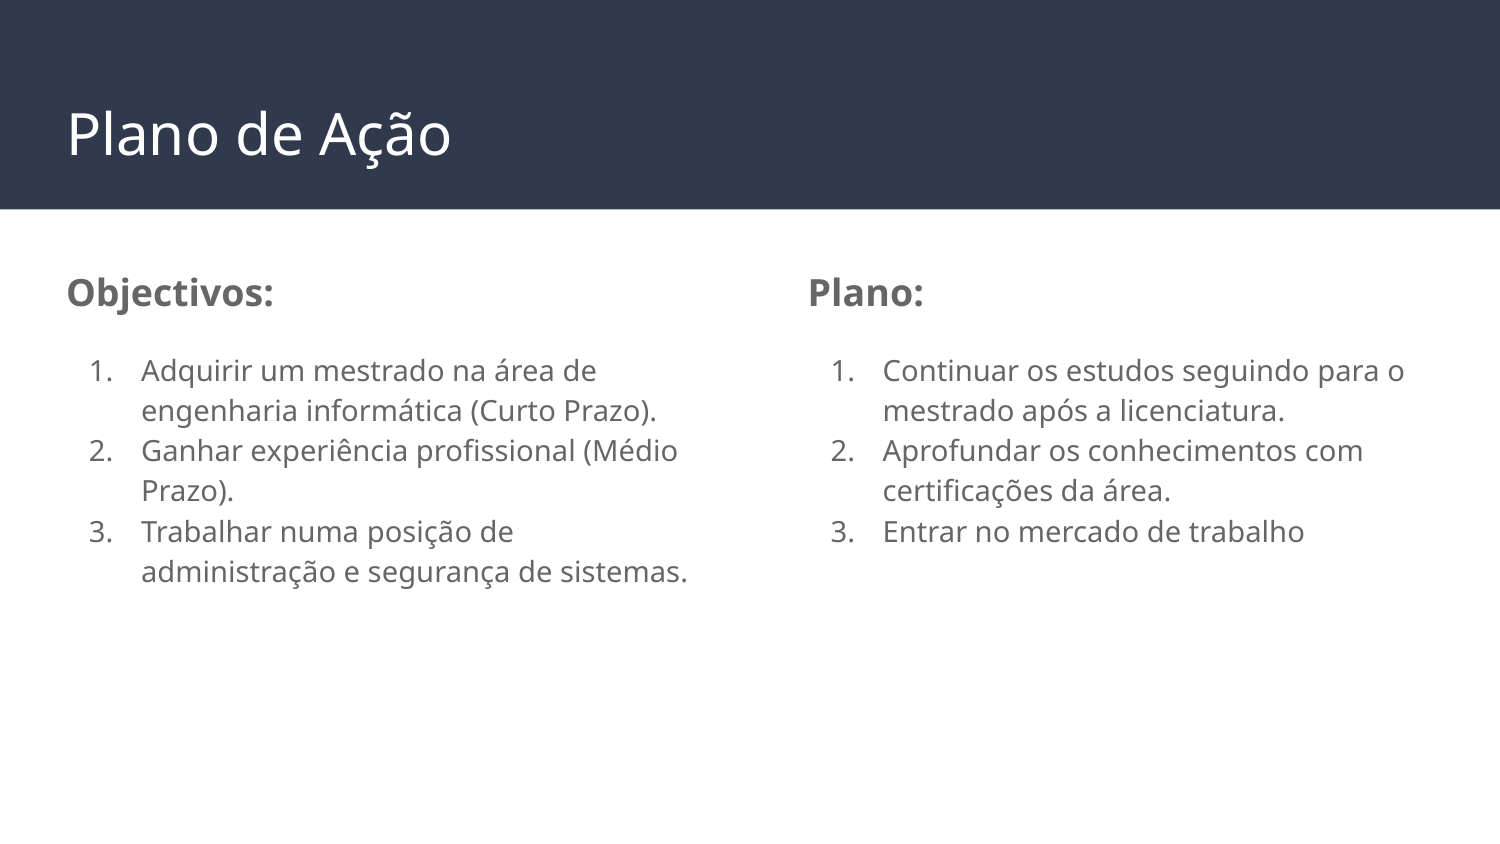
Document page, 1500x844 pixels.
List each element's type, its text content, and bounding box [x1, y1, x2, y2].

list Objectivos: Adquirir um mestrado na área de engenharia informática (Curto Prazo). Ganhar experiência profissional (Médio Prazo). Trabalhar numa posição de administração e segurança de sistemas. [51, 247, 708, 752]
title Plano de Ação [51, 82, 1449, 185]
list Plano: Continuar os estudos seguindo para o mestrado após a licenciatura. Aprofundar os conhecimentos com certificações da área. Entrar no mercado de trabalho [792, 247, 1449, 752]
